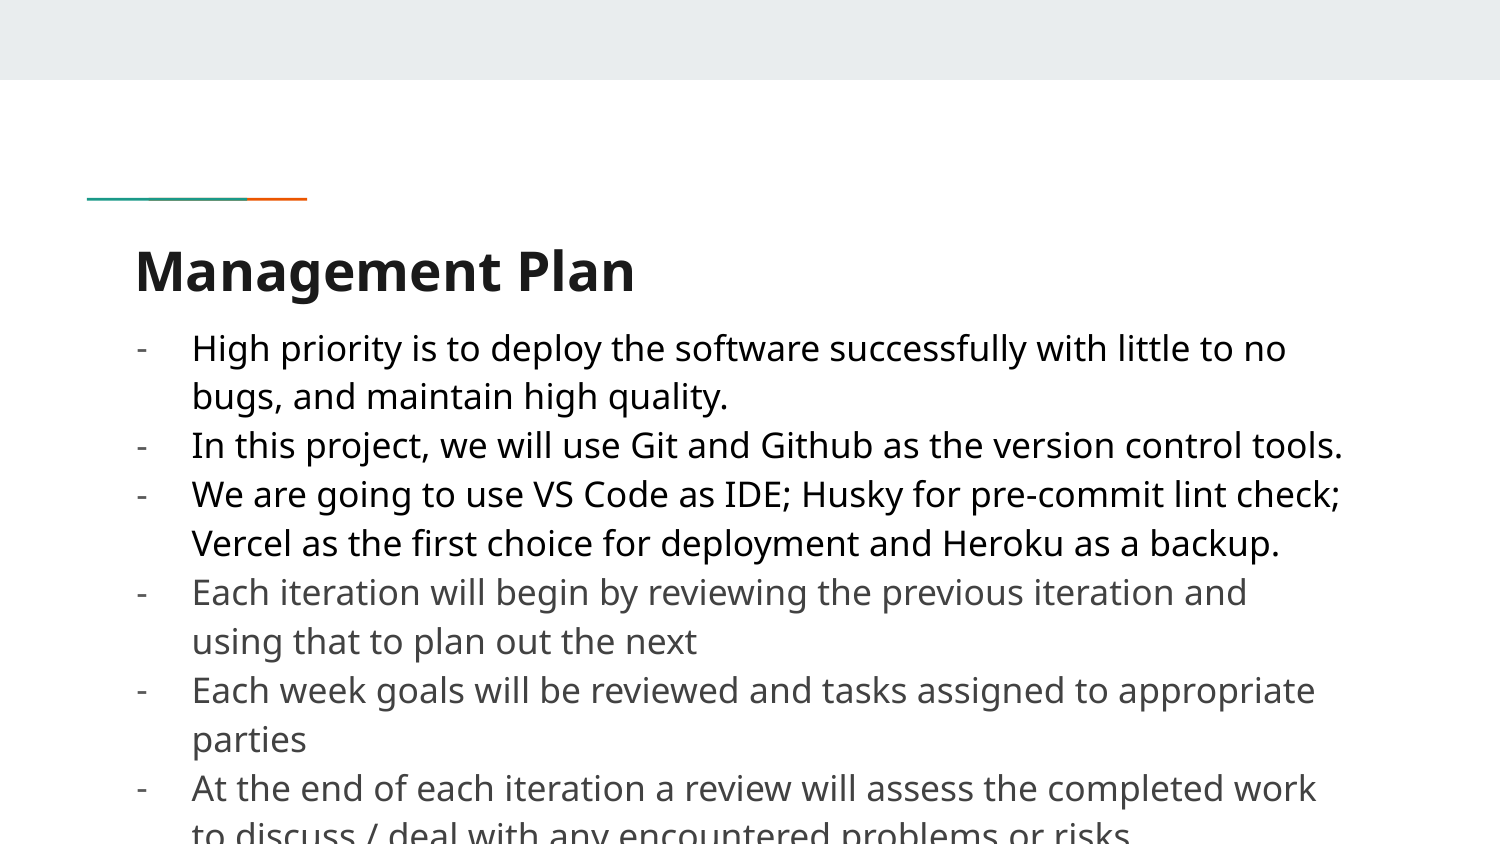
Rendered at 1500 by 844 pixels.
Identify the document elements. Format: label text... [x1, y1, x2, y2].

list High priority is to deploy the software successfully with little to no bugs, and maintain high quality. In this project, we will use Git and Github as the version control tools. We are going to use VS Code as IDE; Husky for pre-commit lint check; Vercel as the first choice for deployment and Heroku as a backup. Each iteration will begin by reviewing the previous iteration and using that to plan out the next Each week goals will be reviewed and tasks assigned to appropriate parties At the end of each iteration a review will assess the completed work to discuss / deal with any encountered problems or risks. [101, 304, 1363, 789]
title Management Plan [119, 221, 1381, 287]
